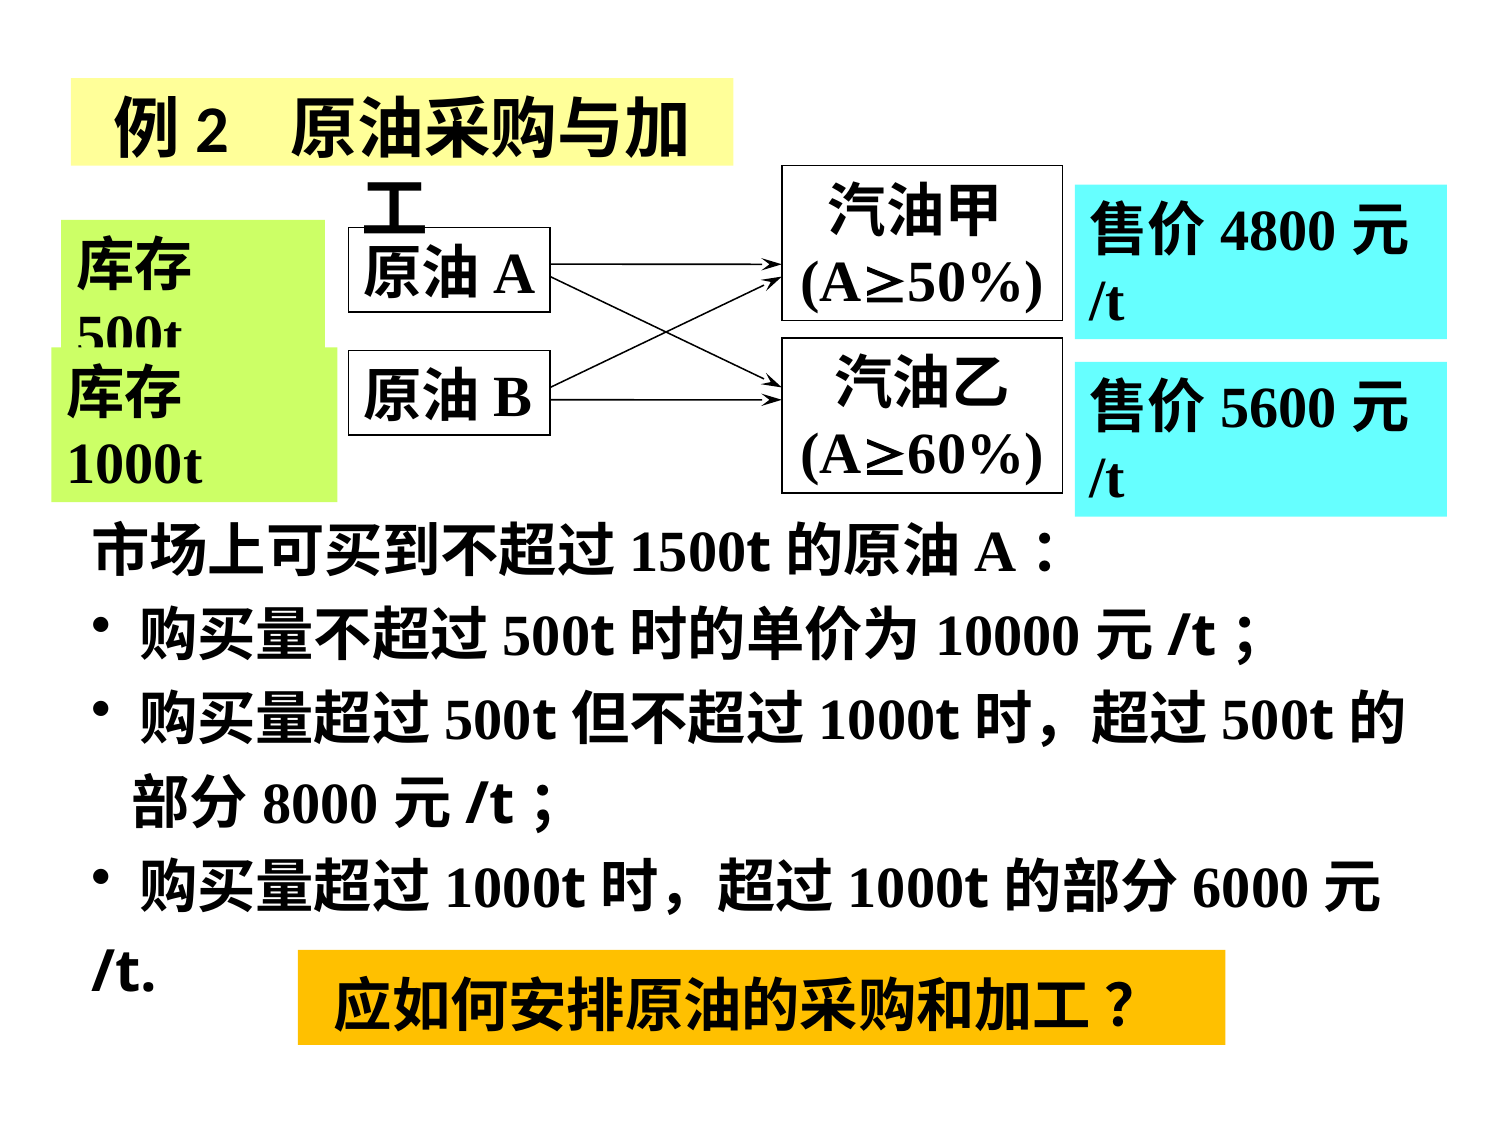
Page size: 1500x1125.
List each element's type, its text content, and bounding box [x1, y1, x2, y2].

text_box 市场上可买到不超过1500t的原油A： 购买量不超过500t时的单价为10000元/t； 购买量超过500t但不超过1000t时，超过500t的 部分8000元/t； 购买量超过1000t时，超过1000t的部分6000元/t. [76, 491, 1424, 1011]
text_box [51, 219, 338, 433]
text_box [1074, 184, 1448, 448]
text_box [348, 165, 1063, 493]
text_box 例2 原油采购与加工 [70, 78, 734, 166]
text_box 应如何安排原油的采购和加工 ？ [297, 1011, 1226, 1045]
